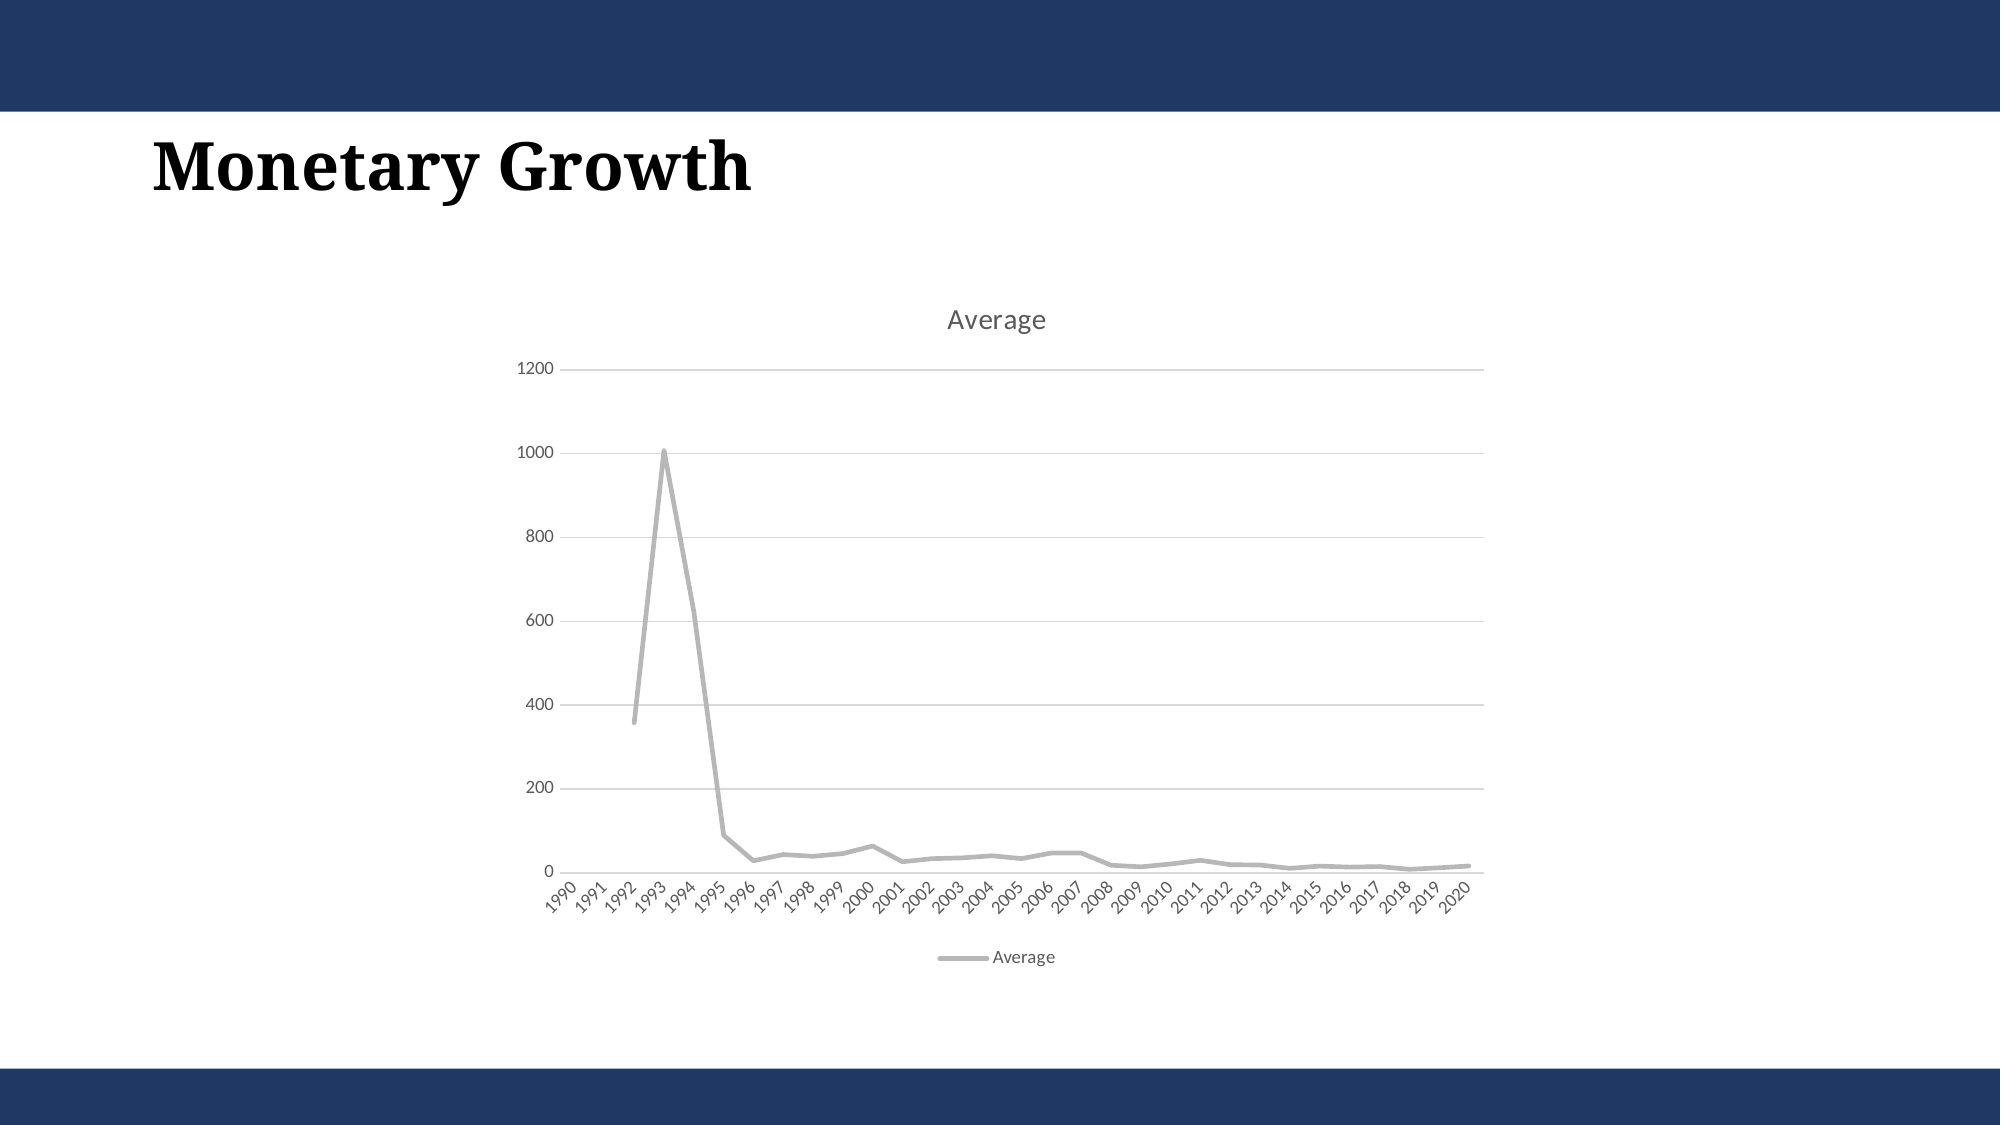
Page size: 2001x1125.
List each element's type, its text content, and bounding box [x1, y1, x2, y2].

chart [496, 277, 1504, 975]
title Monetary Growth [137, 59, 1863, 278]
